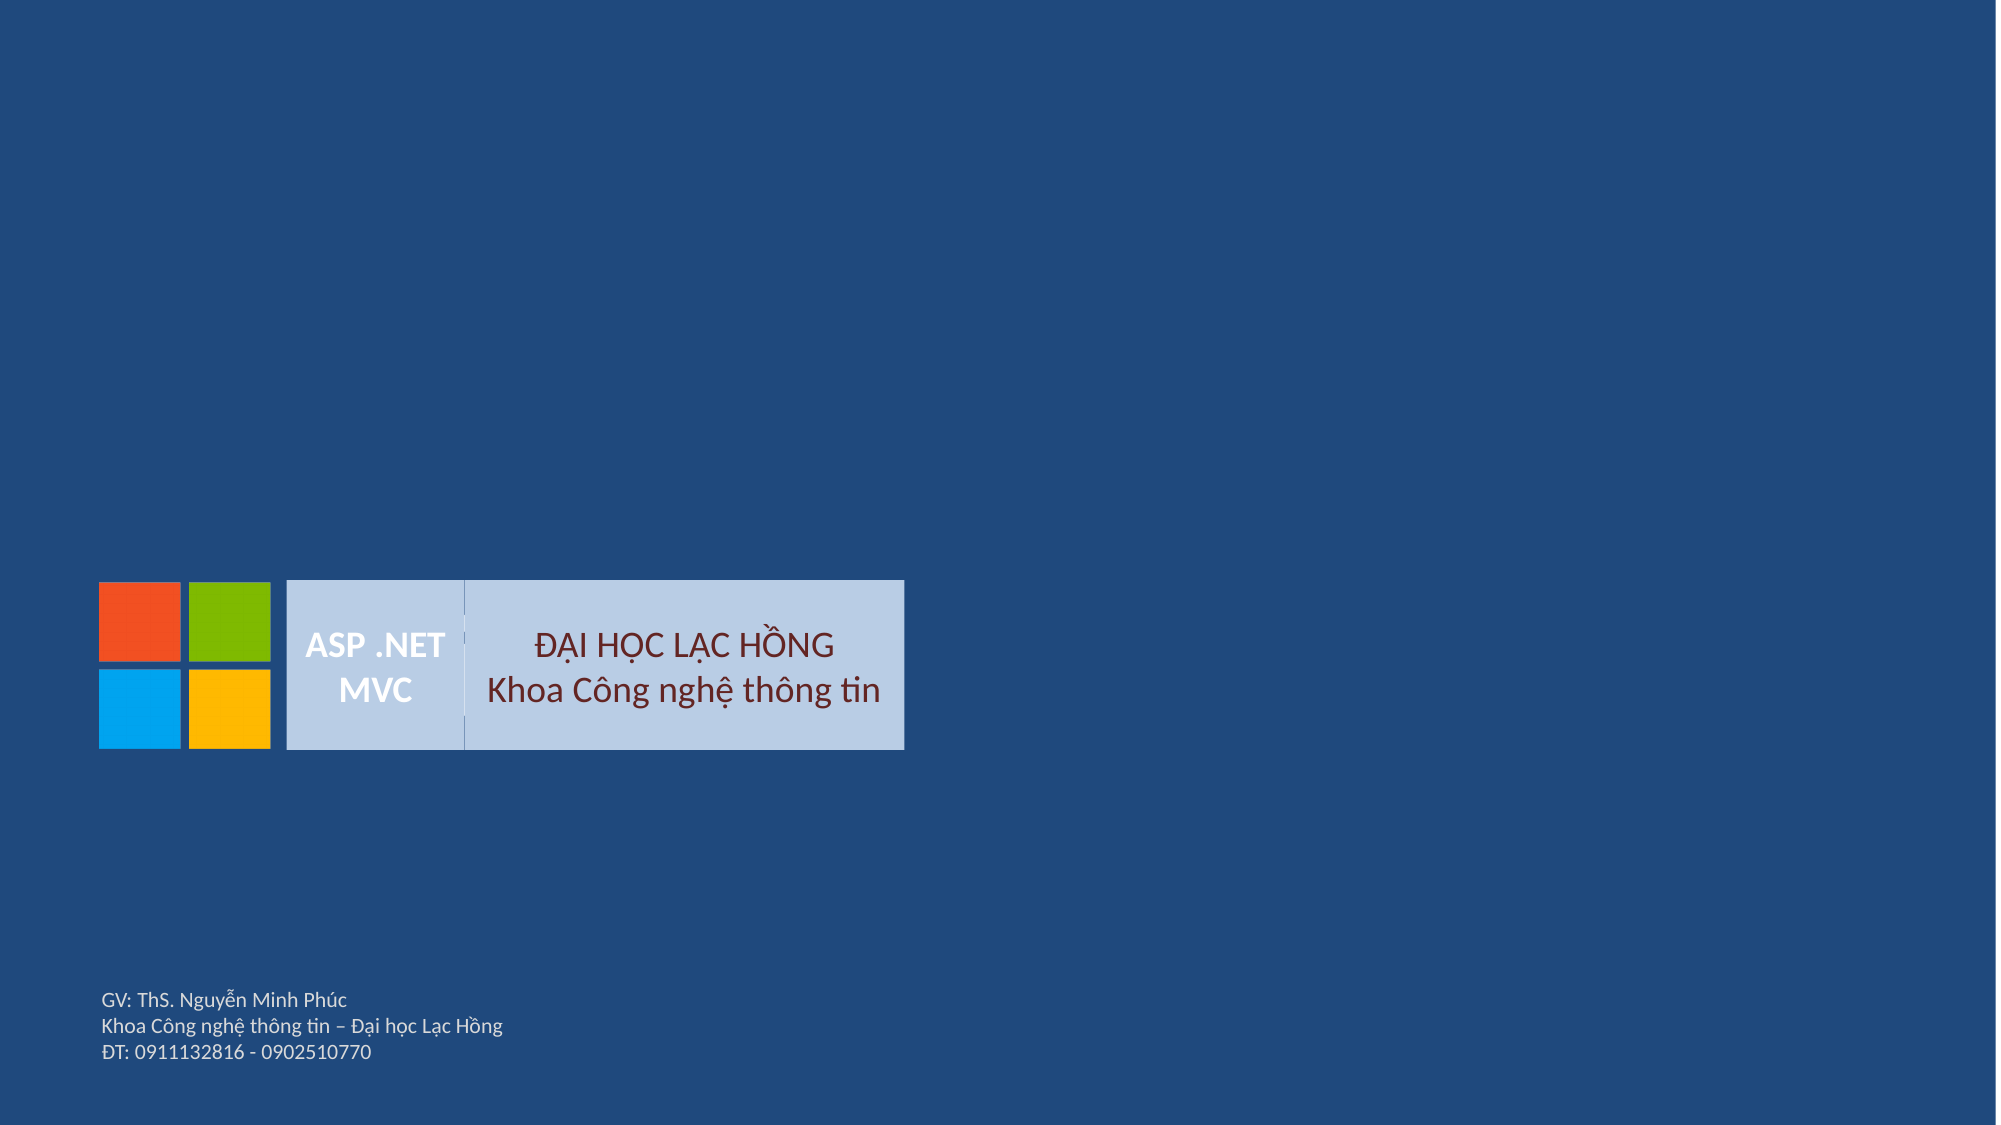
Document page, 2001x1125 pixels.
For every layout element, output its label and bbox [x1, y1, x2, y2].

picture [86, 482, 1013, 848]
